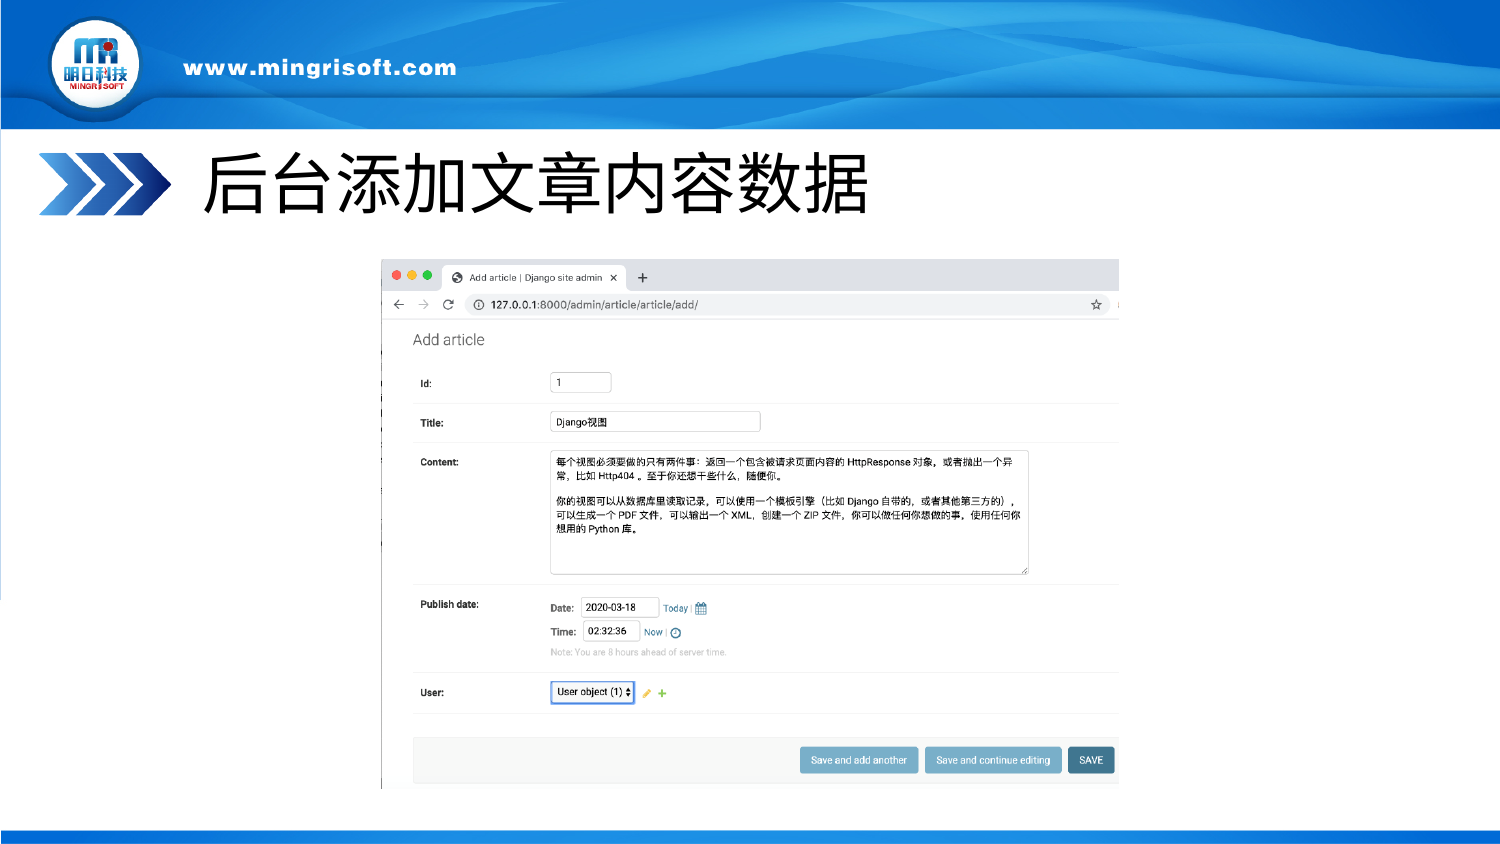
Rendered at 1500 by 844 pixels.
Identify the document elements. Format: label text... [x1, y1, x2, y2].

picture [0, 0, 1500, 844]
text_box 后台添加文章内容数据 [187, 134, 1100, 235]
